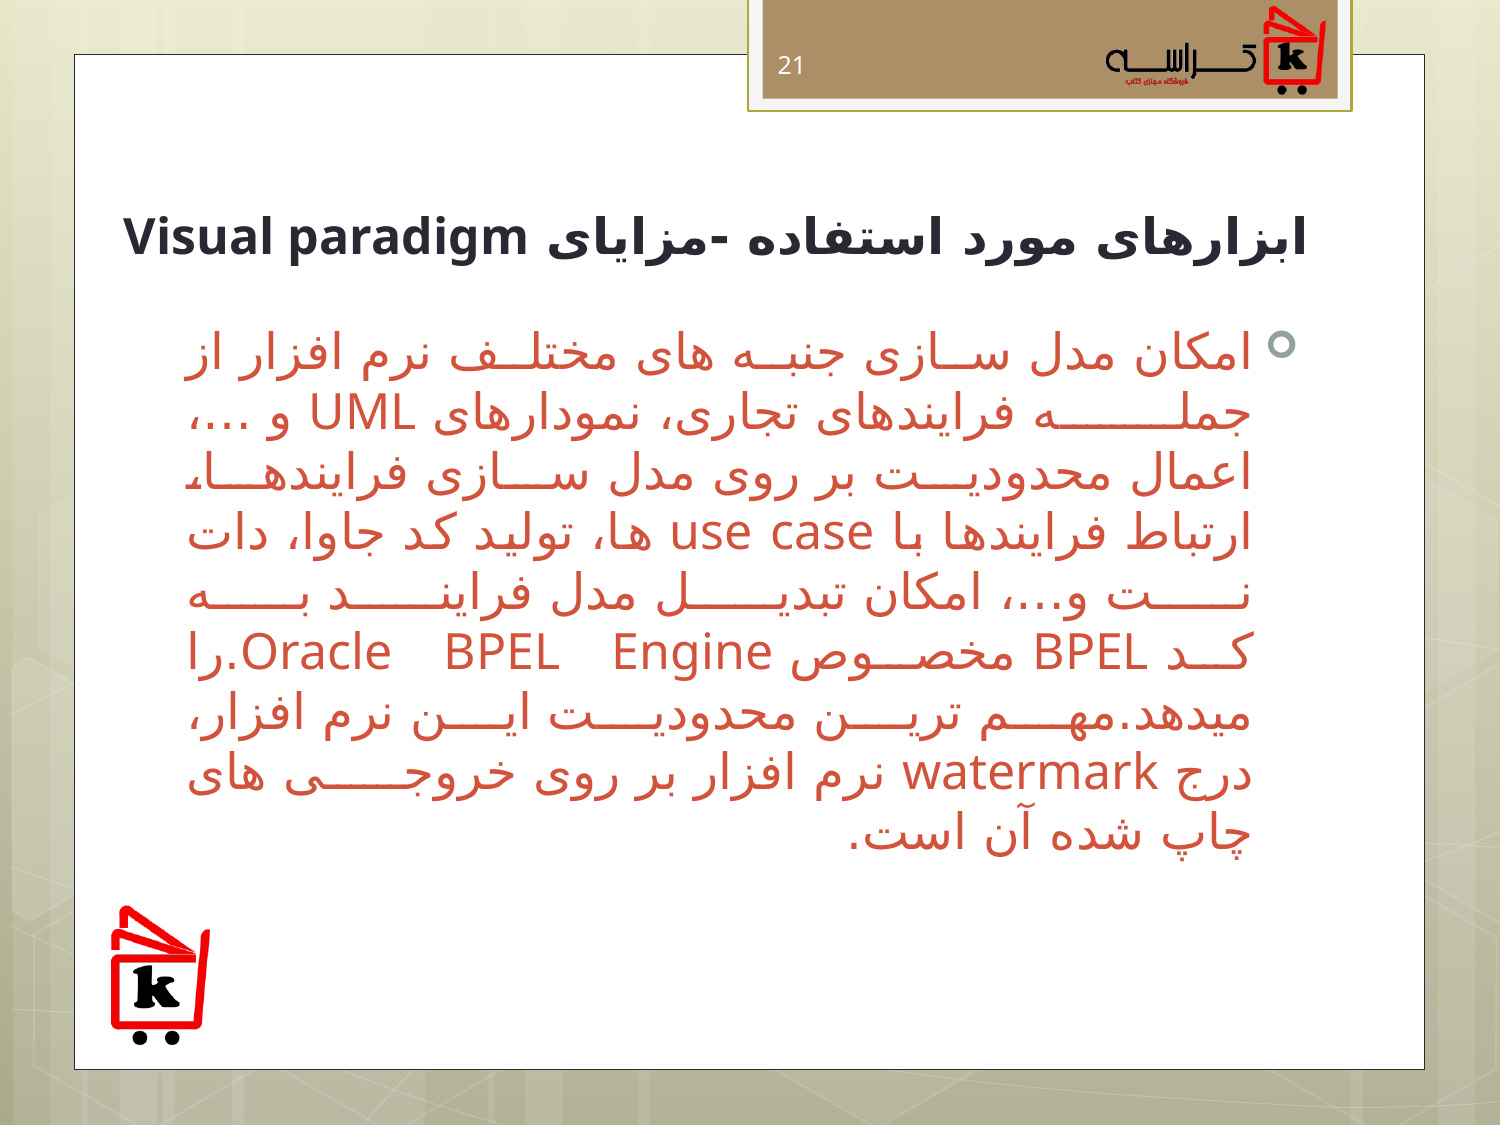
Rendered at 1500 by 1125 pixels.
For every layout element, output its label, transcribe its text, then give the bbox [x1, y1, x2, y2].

slide_number 21 [762, 36, 982, 97]
picture [99, 899, 218, 1052]
title ابزارهای مورد استفاده -مزایای Visual paradigm [0, 144, 1324, 333]
list امکان مدل سازی جنبه های مختلف نرم افزار از جمله فرایندهای تجاری، نمودارهای UML و …، اعمال محدودیت بر روی مدل سازی فرایندها، ارتباط فرایندها با use case ها، تولید کد جاوا، دات نت و…، امکان تبدیل مدل فرایند به کد BPEL مخصوص Oracle BPEL Engine.را میدهد.مهم ترین محدودیت این نرم افزار، درج watermark نرم افزار بر روی خروجی های چاپ شده آن است. [171, 312, 1325, 1000]
picture [1024, 0, 1388, 144]
